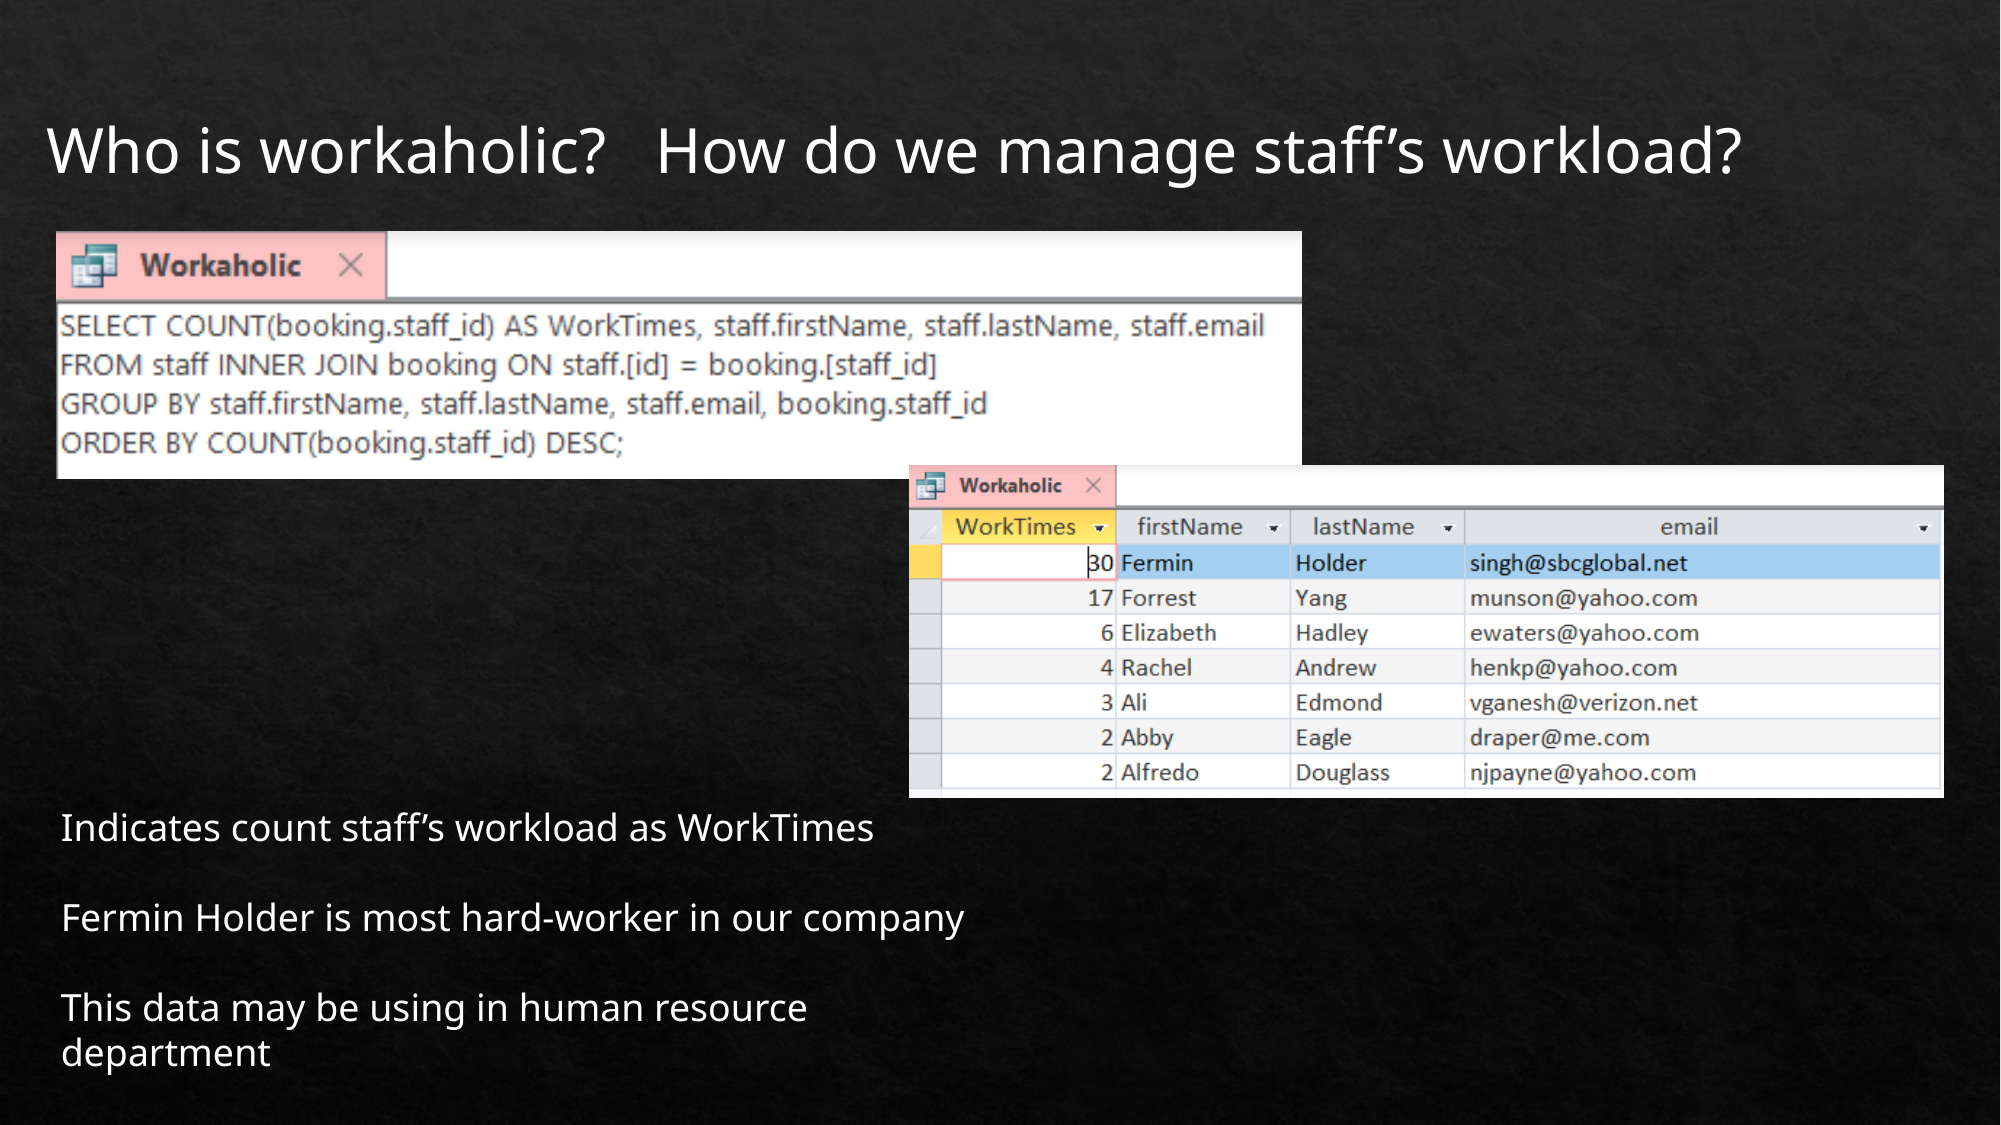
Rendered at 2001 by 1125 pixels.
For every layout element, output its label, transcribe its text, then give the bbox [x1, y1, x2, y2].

text_box Indicates count staff’s workload as WorkTimes Fermin Holder is most hard-worker in our company This data may be using in human resource department [46, 796, 1044, 1082]
text_box Who is workaholic? How do we manage staff’s workload? [31, 103, 1969, 313]
picture [56, 231, 1944, 798]
